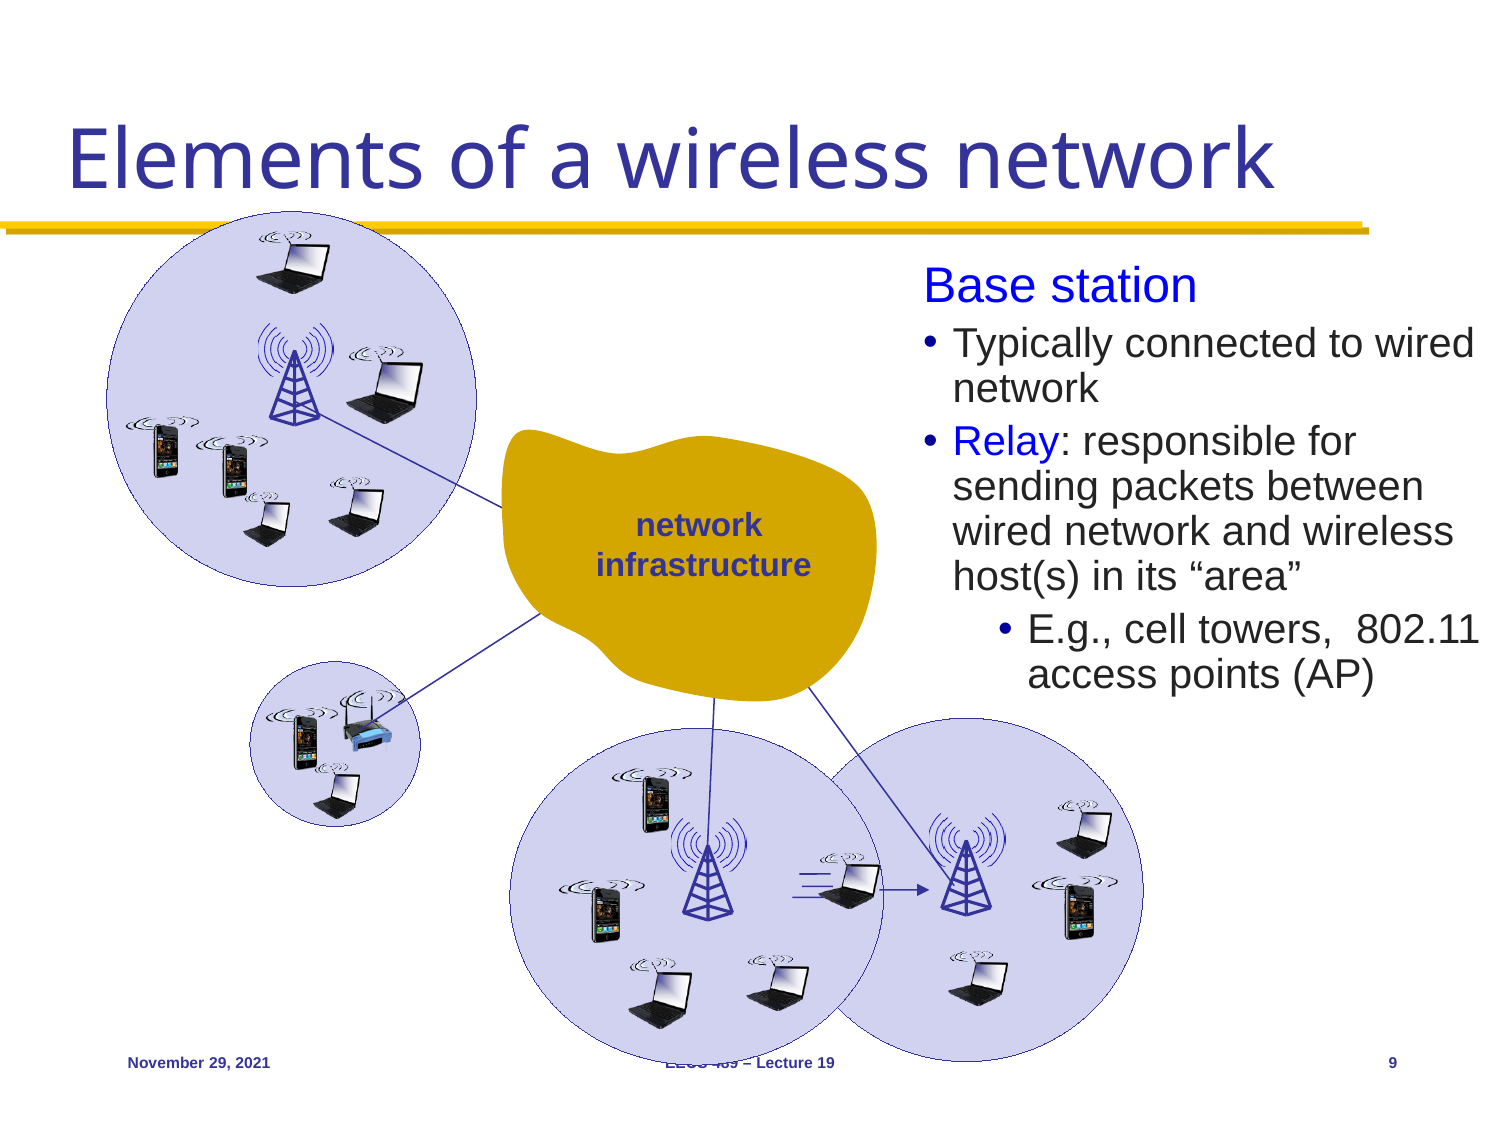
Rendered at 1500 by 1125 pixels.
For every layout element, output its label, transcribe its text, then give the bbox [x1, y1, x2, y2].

slide_number 9 [1312, 1024, 1413, 1101]
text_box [929, 812, 1006, 916]
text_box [264, 706, 339, 770]
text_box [746, 953, 809, 1011]
footer EECS 489 – Lecture 19 [512, 1024, 988, 1101]
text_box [1056, 798, 1112, 860]
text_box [628, 956, 692, 1029]
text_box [242, 489, 290, 547]
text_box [257, 323, 334, 426]
text_box [831, 718, 1144, 1061]
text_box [339, 687, 406, 753]
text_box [313, 761, 360, 819]
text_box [817, 851, 881, 910]
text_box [498, 419, 887, 709]
title Elements of a wireless network [49, 24, 1451, 213]
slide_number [112, 1024, 426, 1101]
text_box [671, 817, 748, 921]
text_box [611, 766, 692, 833]
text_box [948, 949, 1008, 1006]
text_box [509, 728, 883, 1024]
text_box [328, 475, 384, 537]
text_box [1031, 874, 1119, 940]
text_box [346, 344, 424, 425]
text_box Base station Typically connected to wired network Relay: responsible for sending packets between wired network and wireless host(s) in its “area” E.g., cell towers, 802.11 access points (AP) [908, 251, 1500, 675]
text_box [194, 434, 269, 498]
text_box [256, 229, 331, 294]
text_box [362, 704, 421, 823]
text_box [106, 211, 477, 587]
text_box [885, 883, 924, 897]
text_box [557, 878, 645, 943]
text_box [124, 414, 199, 478]
text_box [249, 661, 396, 823]
